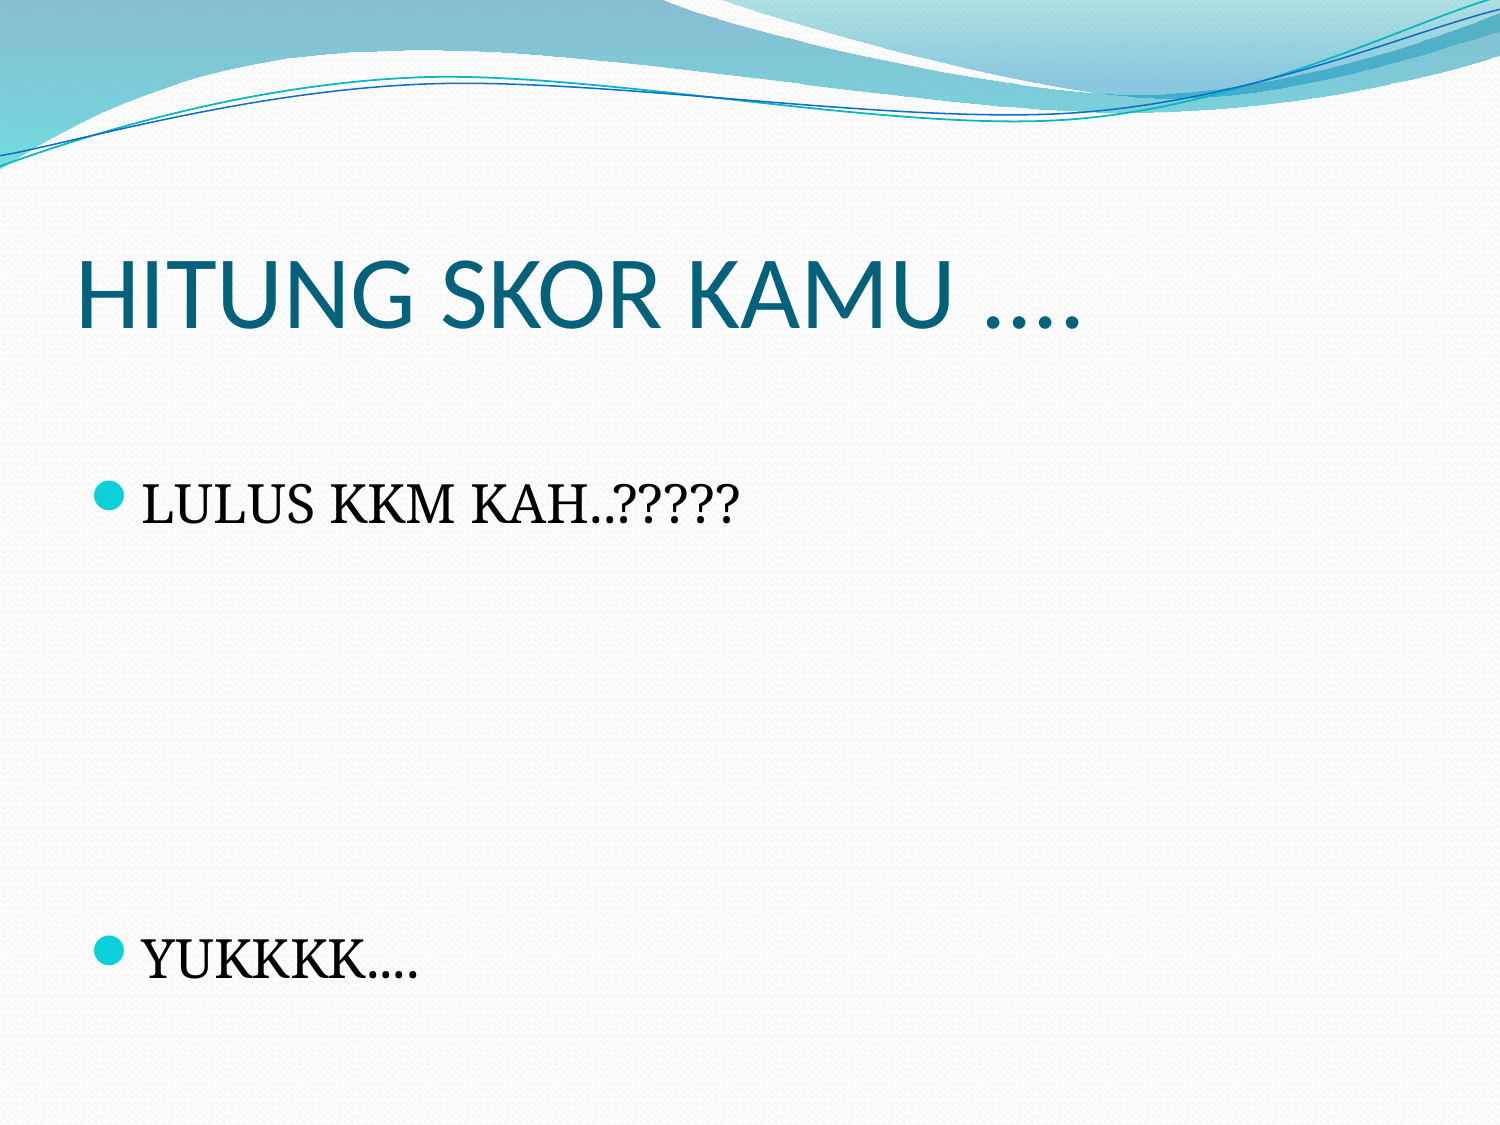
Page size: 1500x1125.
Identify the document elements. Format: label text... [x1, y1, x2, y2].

list LULUS KKM KAH..????? YUKKKK.... [75, 462, 1425, 1038]
title HITUNG SKOR KAMU .... [75, 115, 1425, 462]
